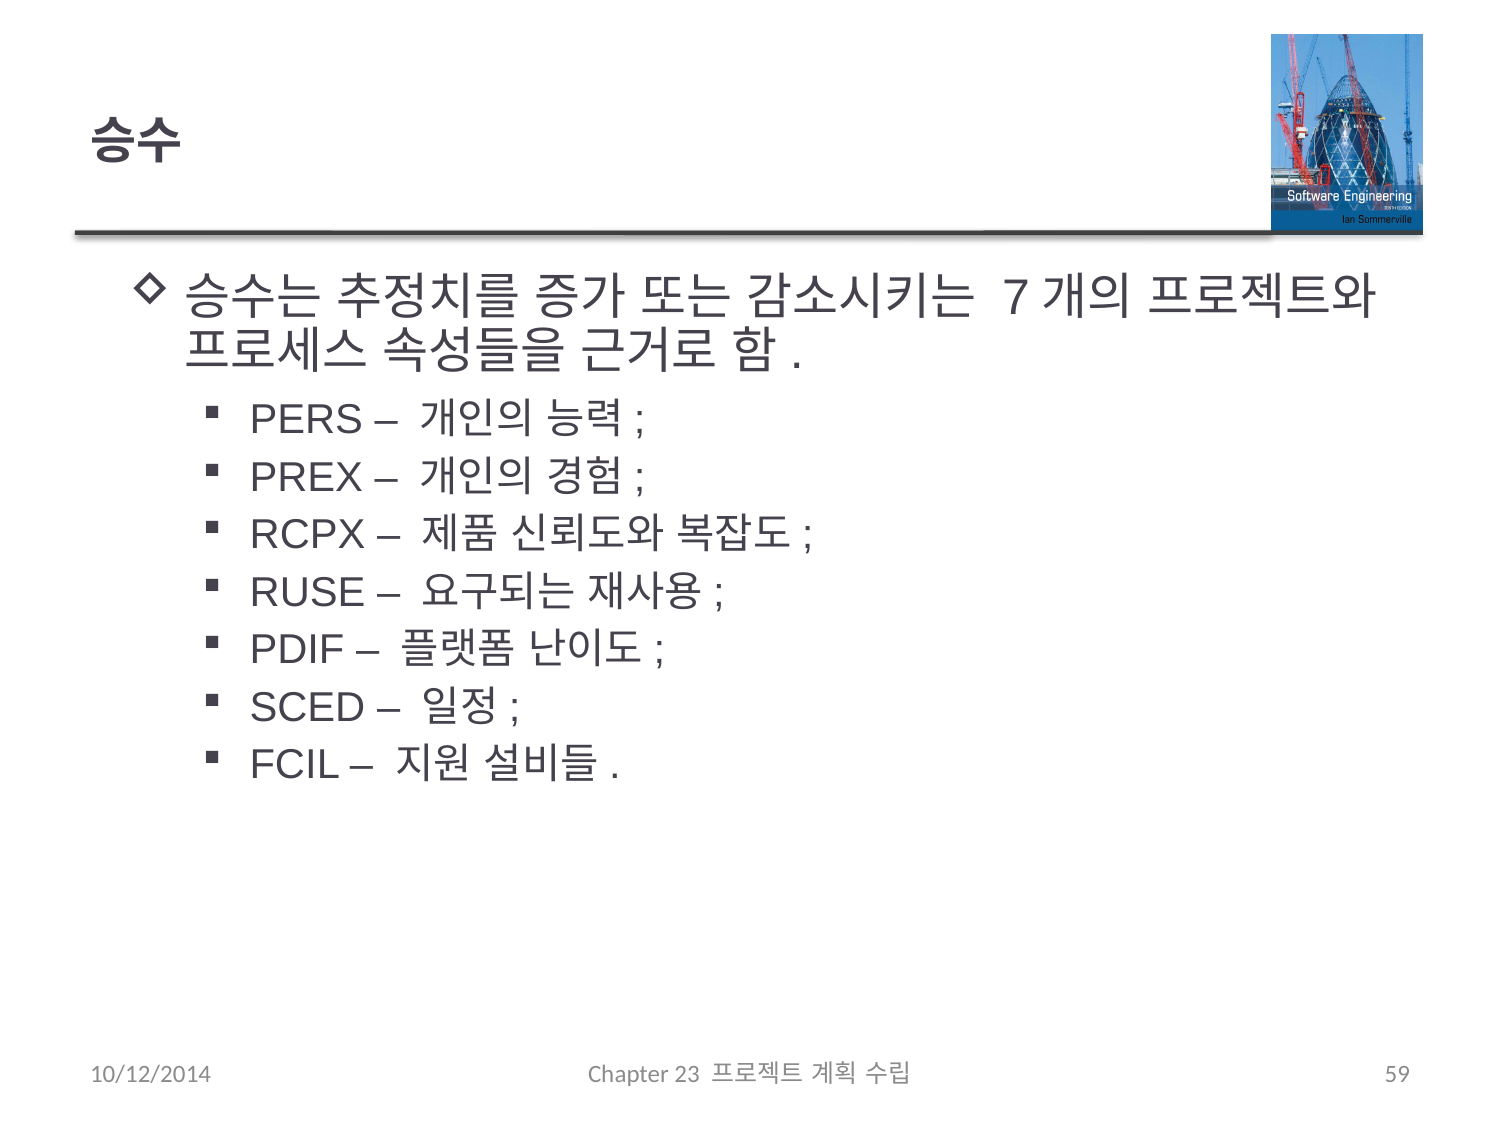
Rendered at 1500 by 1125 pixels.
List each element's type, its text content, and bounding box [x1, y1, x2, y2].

footer Chapter 23 프로젝트 계획 수립 [512, 1042, 988, 1103]
list 승수는 추정치를 증가 또는 감소시키는 7개의 프로젝트와 프로세스 속성들을 근거로 함. PERS – 개인의 능력; PREX – 개인의 경험; RCPX – 제품 신뢰도와 복잡도; RUSE – 요구되는 재사용; PDIF – 플랫폼 난이도; SCED – 일정; FCIL – 지원 설비들. [113, 263, 1394, 941]
slide_number 59 [1074, 1042, 1425, 1103]
picture [1271, 34, 1423, 230]
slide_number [75, 1042, 425, 1103]
title 승수 [74, 44, 1272, 233]
